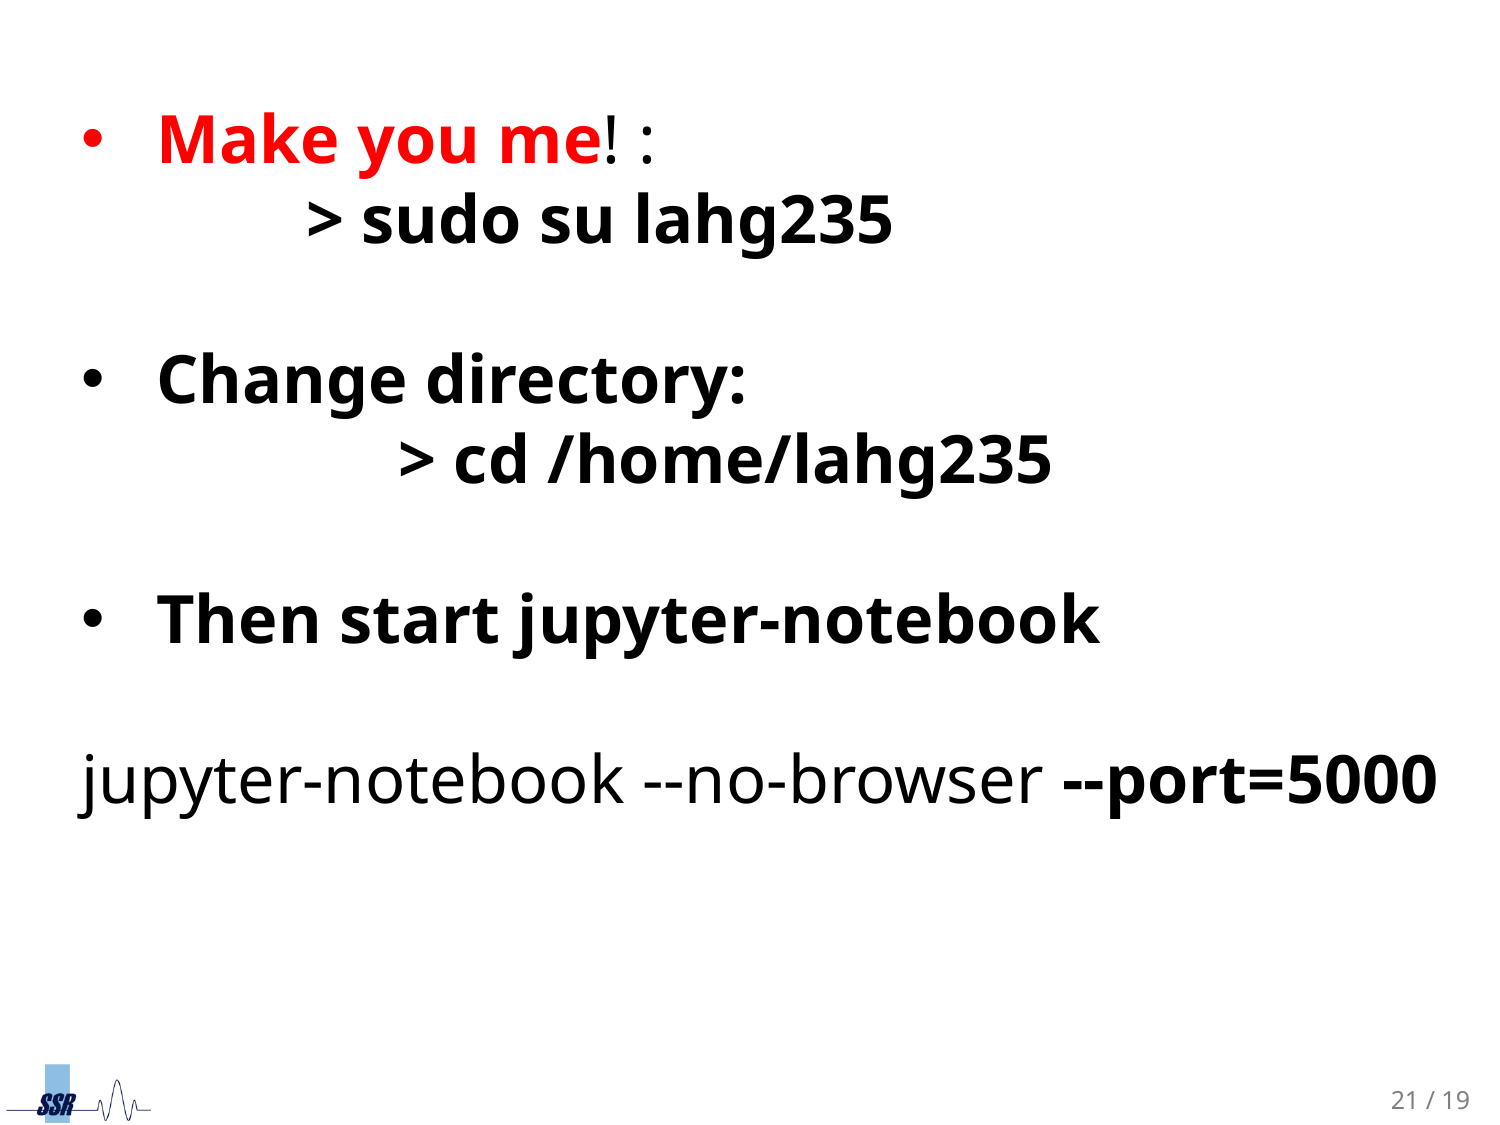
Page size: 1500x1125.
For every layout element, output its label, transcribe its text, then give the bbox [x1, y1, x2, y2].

text_box Make you me! : > sudo su lahg235 Change directory: > cd /home/lahg235 Then start jupyter-notebook jupyter-notebook --no-browser --port=5000 [66, 89, 1500, 825]
picture [1, 1062, 151, 1125]
